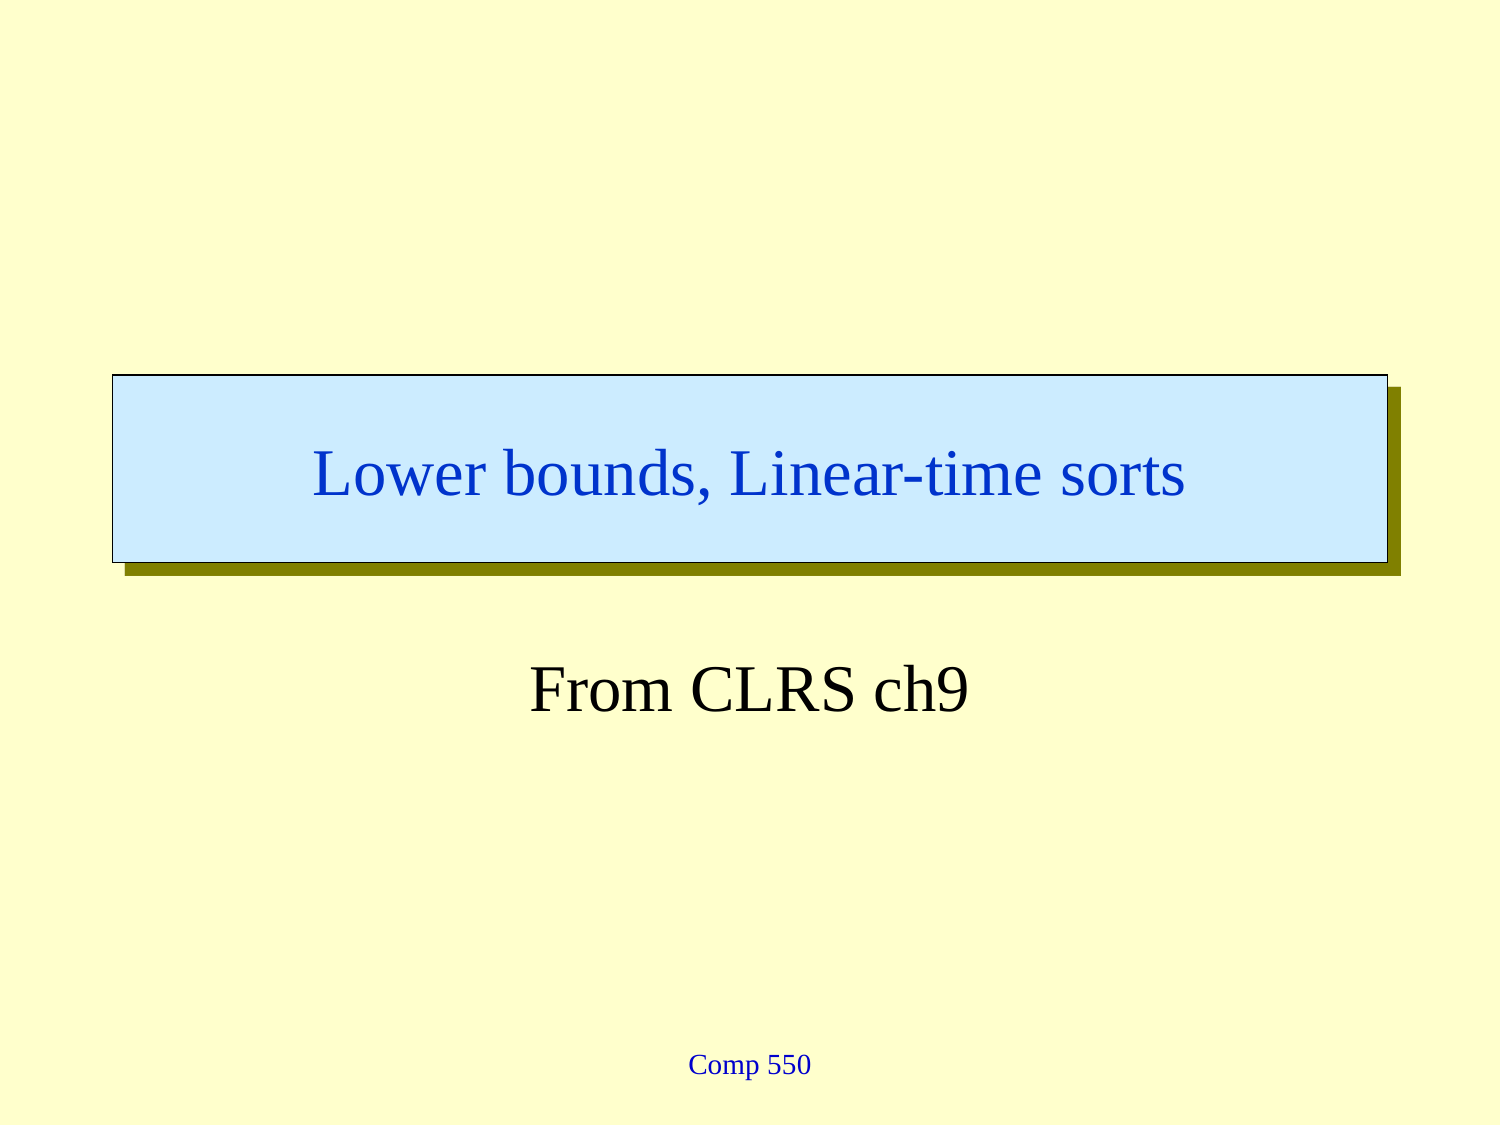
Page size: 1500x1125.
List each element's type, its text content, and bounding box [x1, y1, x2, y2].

footer Comp 550 [512, 1024, 988, 1101]
title Lower bounds, Linear-time sorts [112, 374, 1388, 563]
subtitle From CLRS ch9 [224, 637, 1276, 926]
